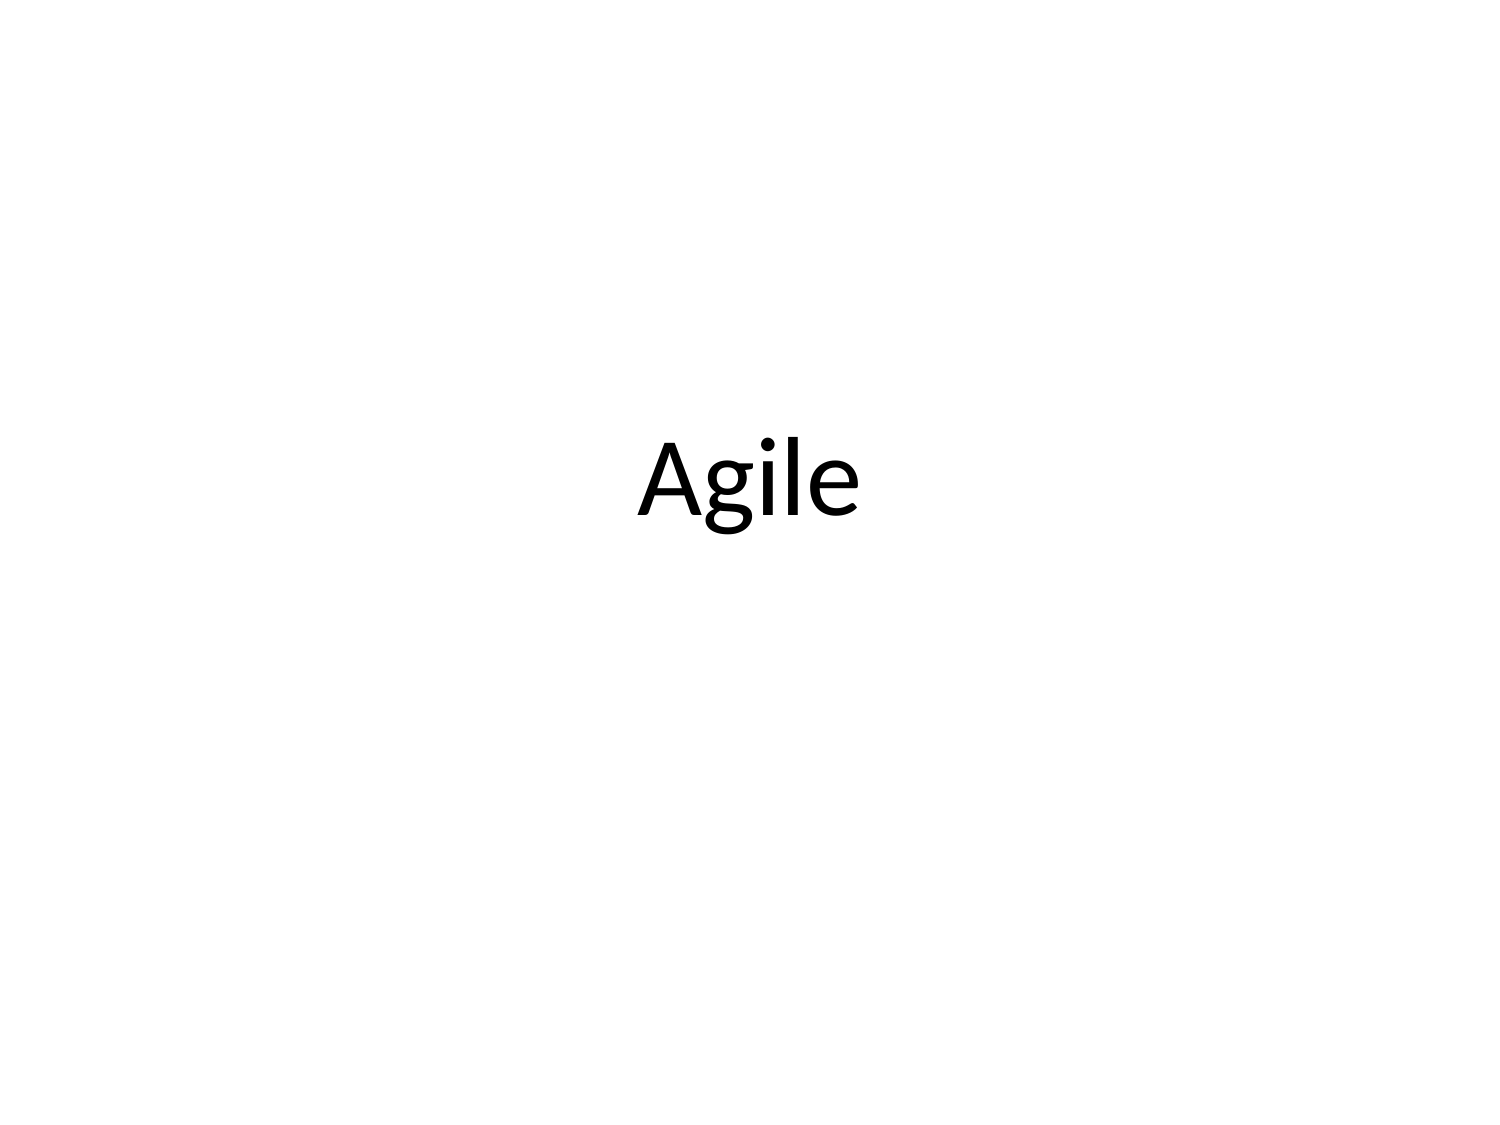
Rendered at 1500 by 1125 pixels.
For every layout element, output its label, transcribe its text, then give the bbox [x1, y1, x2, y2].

title Agile [112, 349, 1388, 591]
